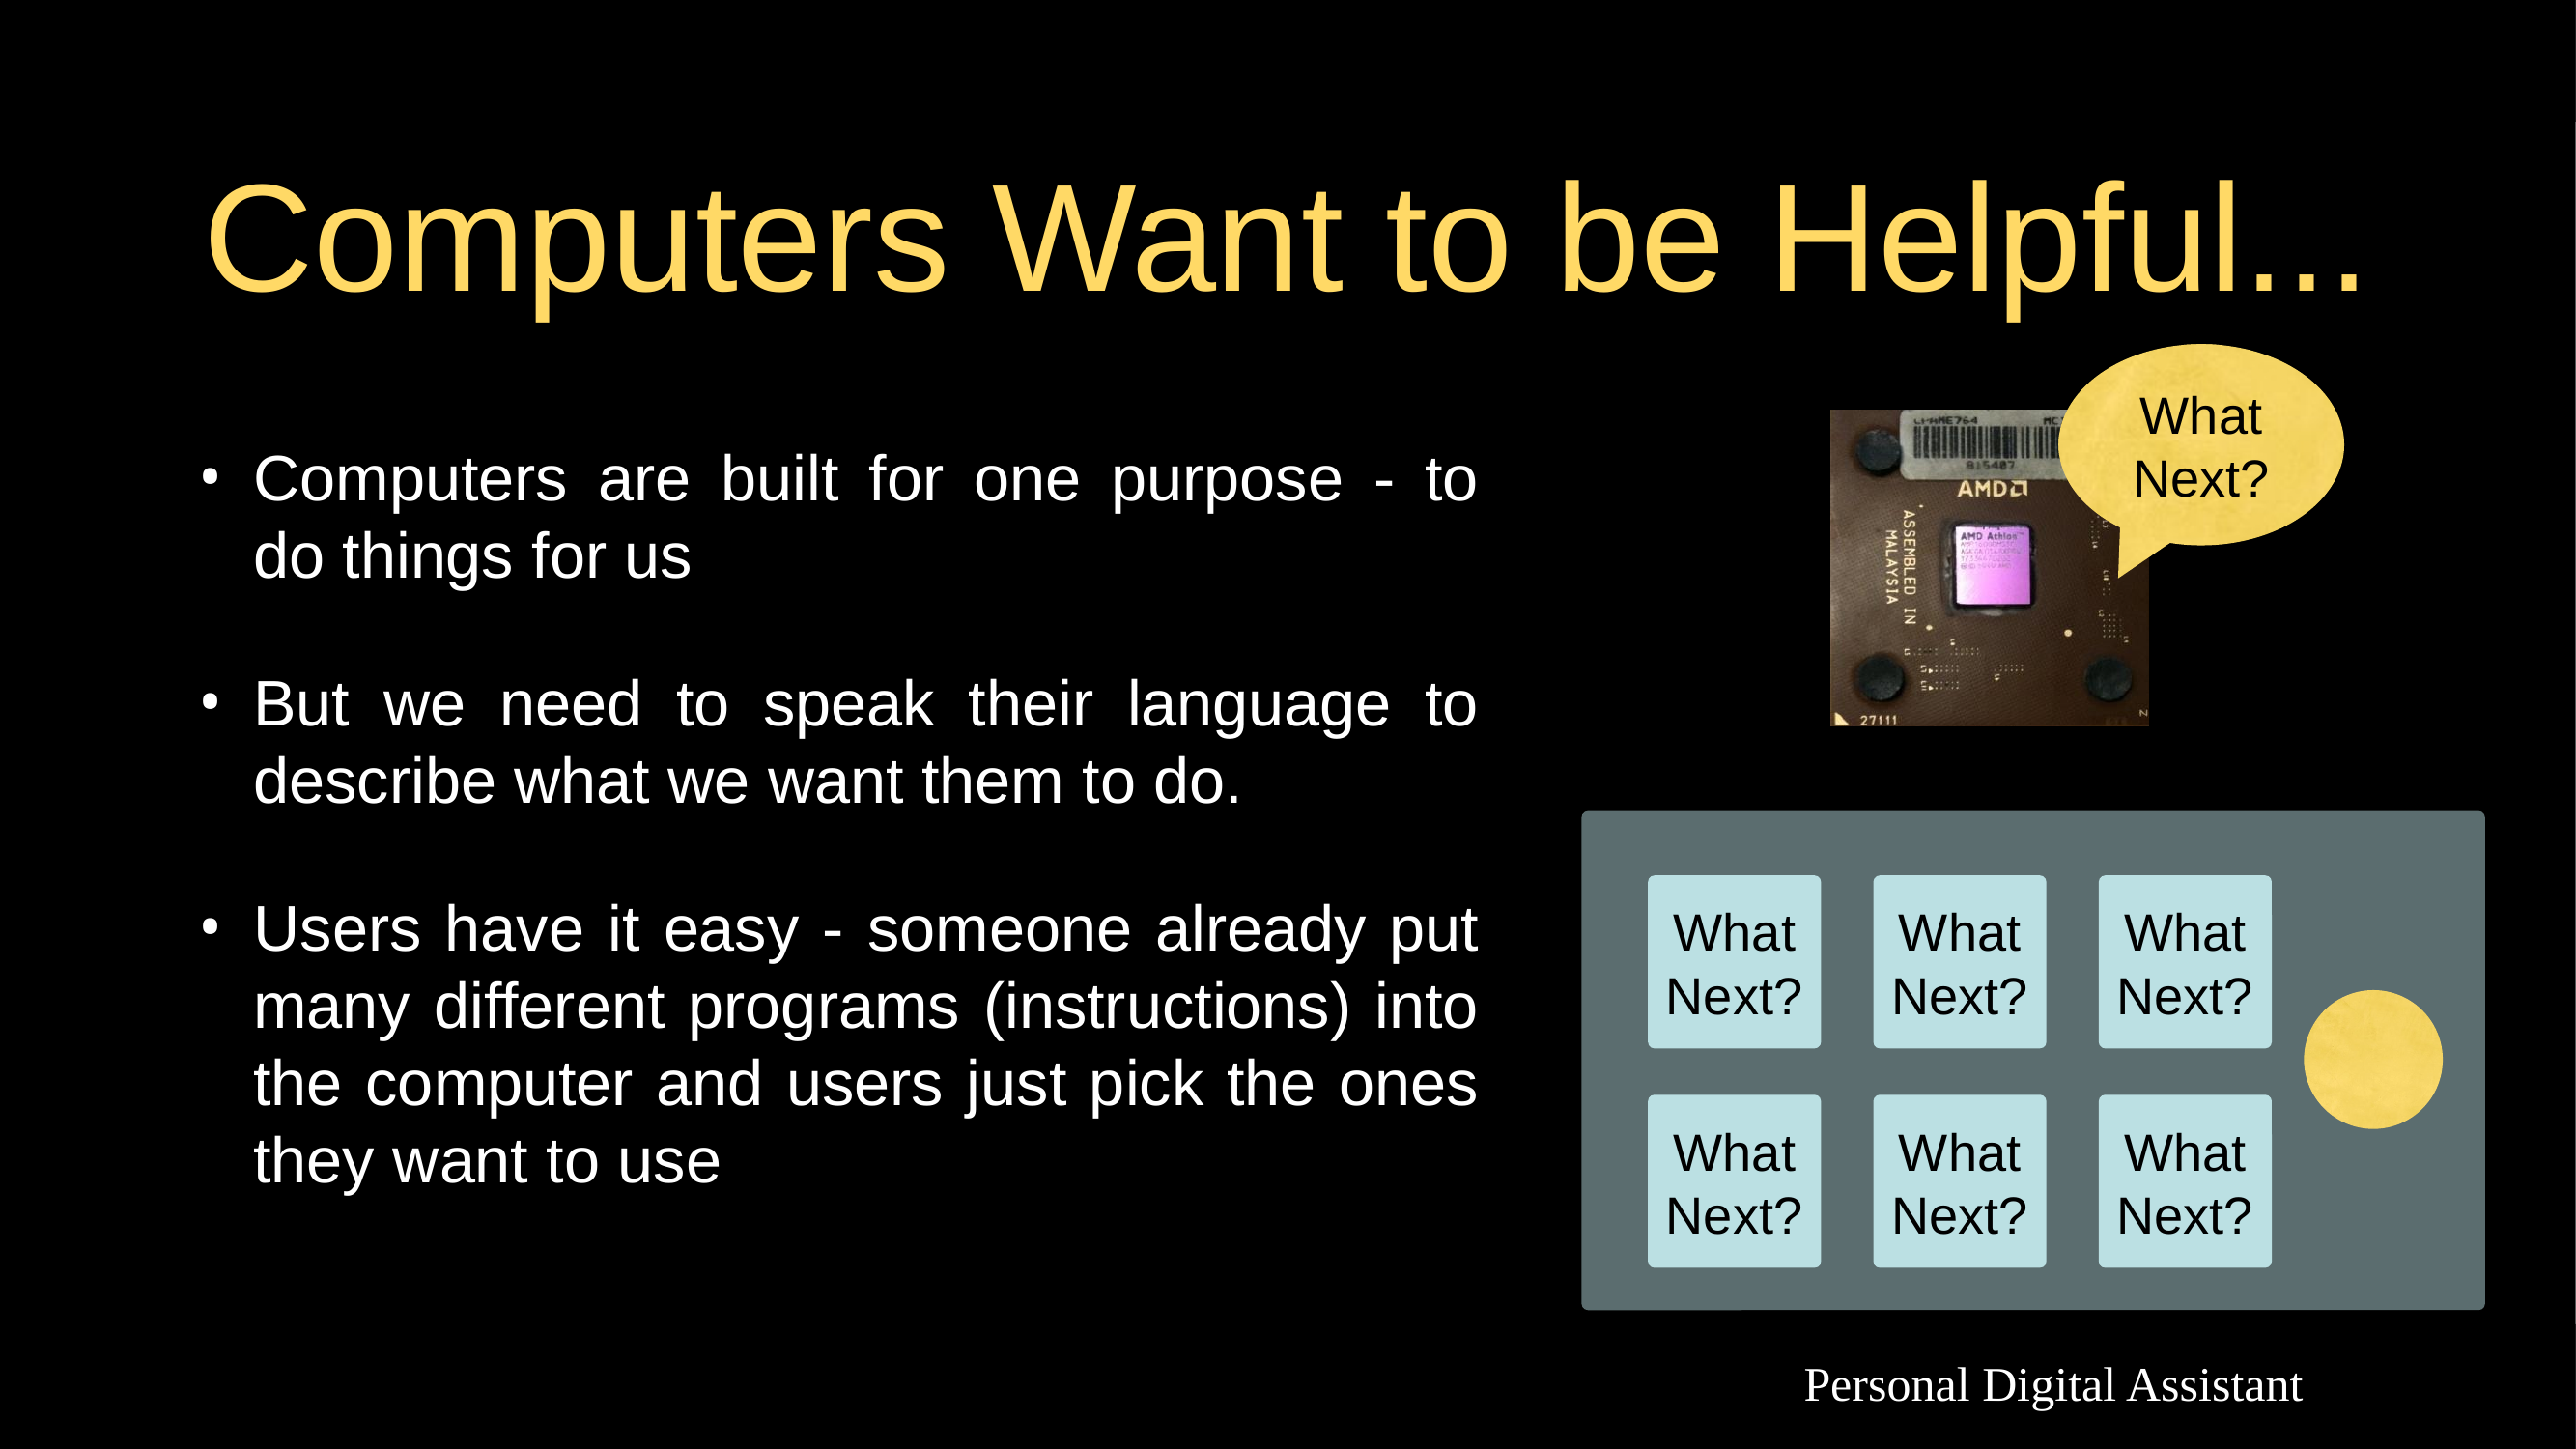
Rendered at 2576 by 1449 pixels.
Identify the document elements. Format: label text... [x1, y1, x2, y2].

text_box What Next? [2068, 344, 2345, 554]
text_box What Next? [1873, 875, 2047, 1049]
text_box What Next? [2098, 875, 2273, 1049]
text_box Personal Digital Assistant [1789, 1346, 2319, 1418]
title Computers Want to be Helpful... [128, 122, 2448, 338]
text_box What Next? [1873, 1094, 2047, 1268]
text_box What Next? [2098, 1094, 2273, 1268]
text_box [1581, 810, 2485, 1311]
picture [1830, 410, 2150, 727]
list Computers are built for one purpose - to do things for us But we need to speak their language to describe what we want them to do. Users have it easy - someone already put many different programs (instructions) into the computer and users just pick the ones they want to use [128, 338, 1486, 1294]
text_box What Next? [1648, 875, 1822, 1049]
text_box [2304, 989, 2444, 1129]
text_box What Next? [1648, 1094, 1822, 1268]
